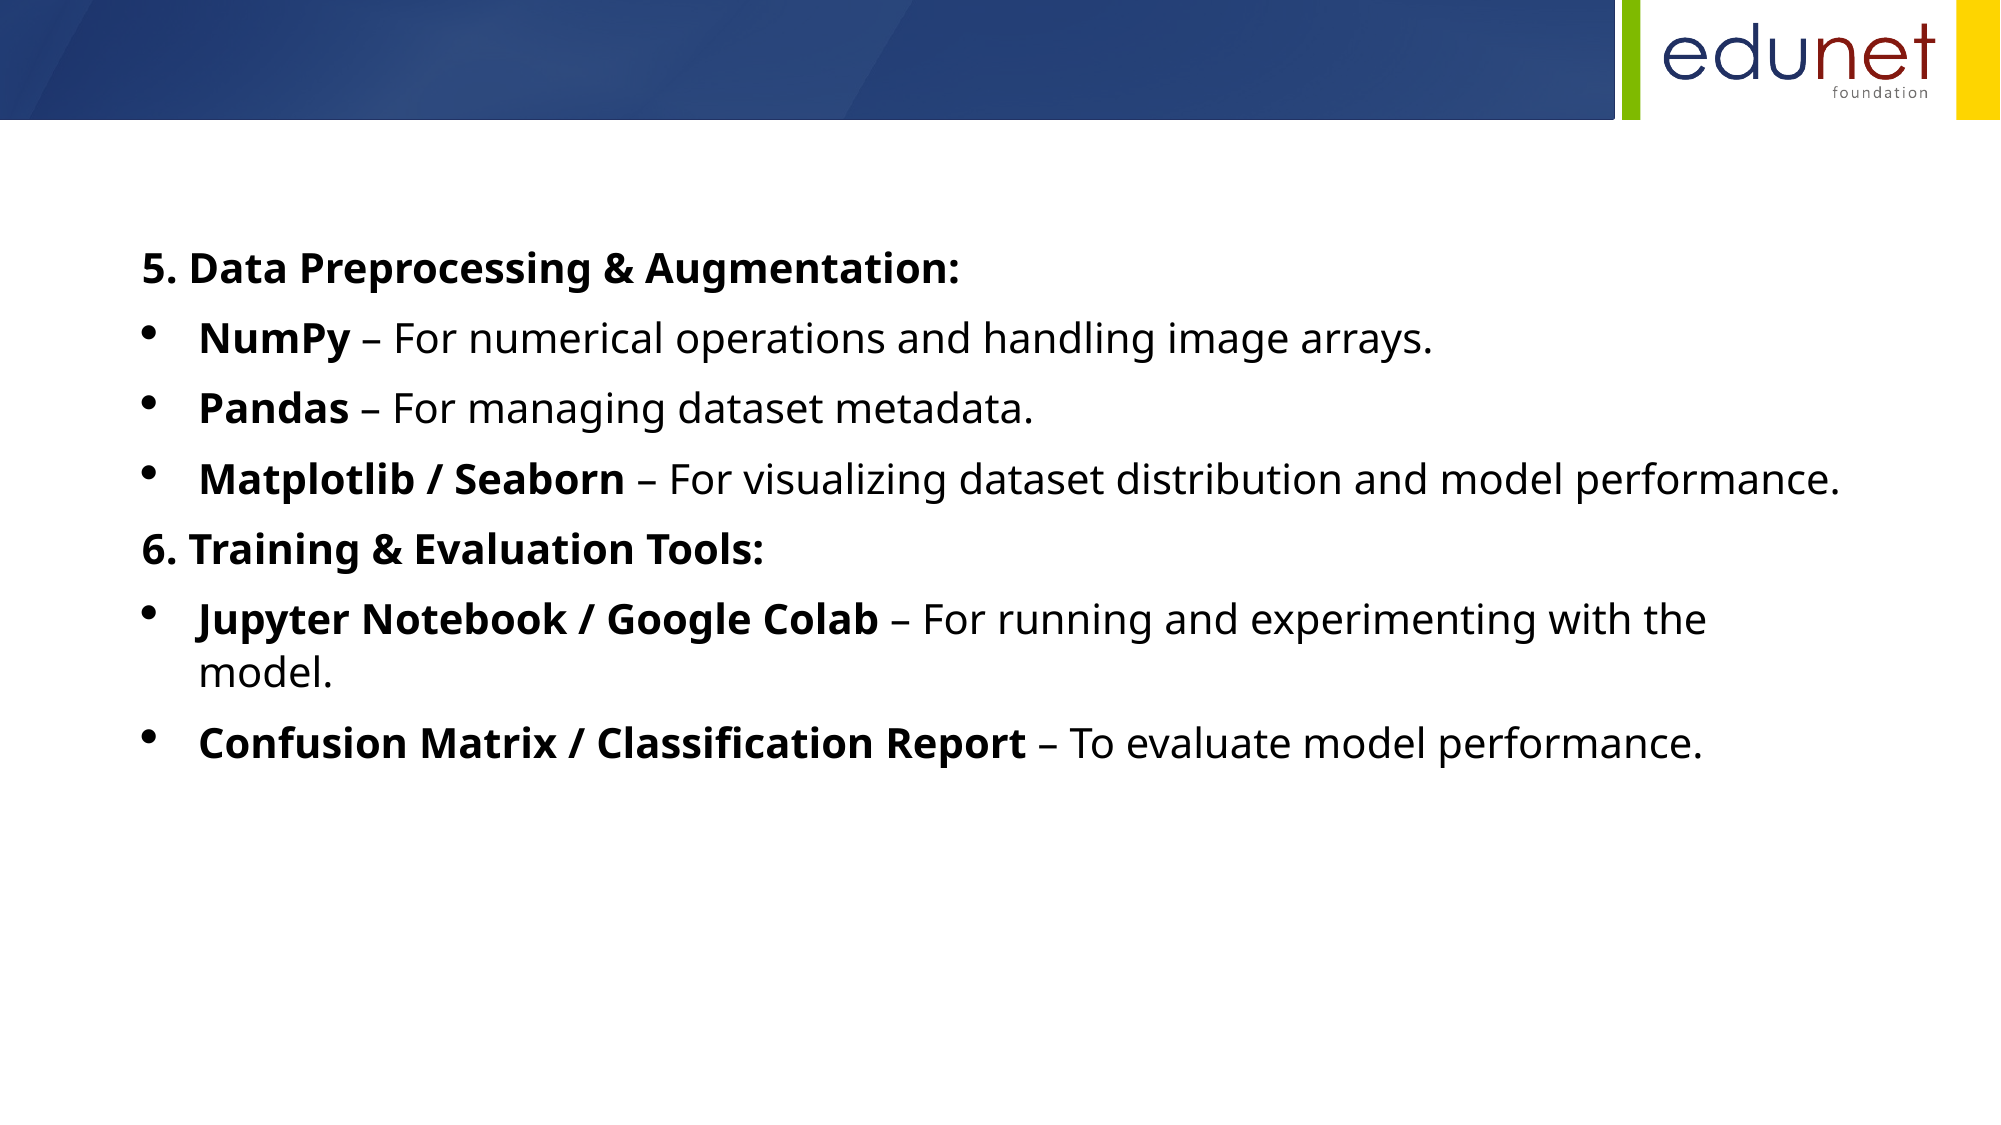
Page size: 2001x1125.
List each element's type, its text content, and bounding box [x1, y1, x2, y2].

text_box 5. Data Preprocessing & Augmentation: NumPy – For numerical operations and handling image arrays. Pandas – For managing dataset metadata. Matplotlib / Seaborn – For visualizing dataset distribution and model performance. 6. Training & Evaluation Tools: Jupyter Notebook / Google Colab – For running and experimenting with the model. Confusion Matrix / Classification Report – To evaluate model performance. [127, 231, 1865, 838]
picture [1652, 12, 1948, 108]
